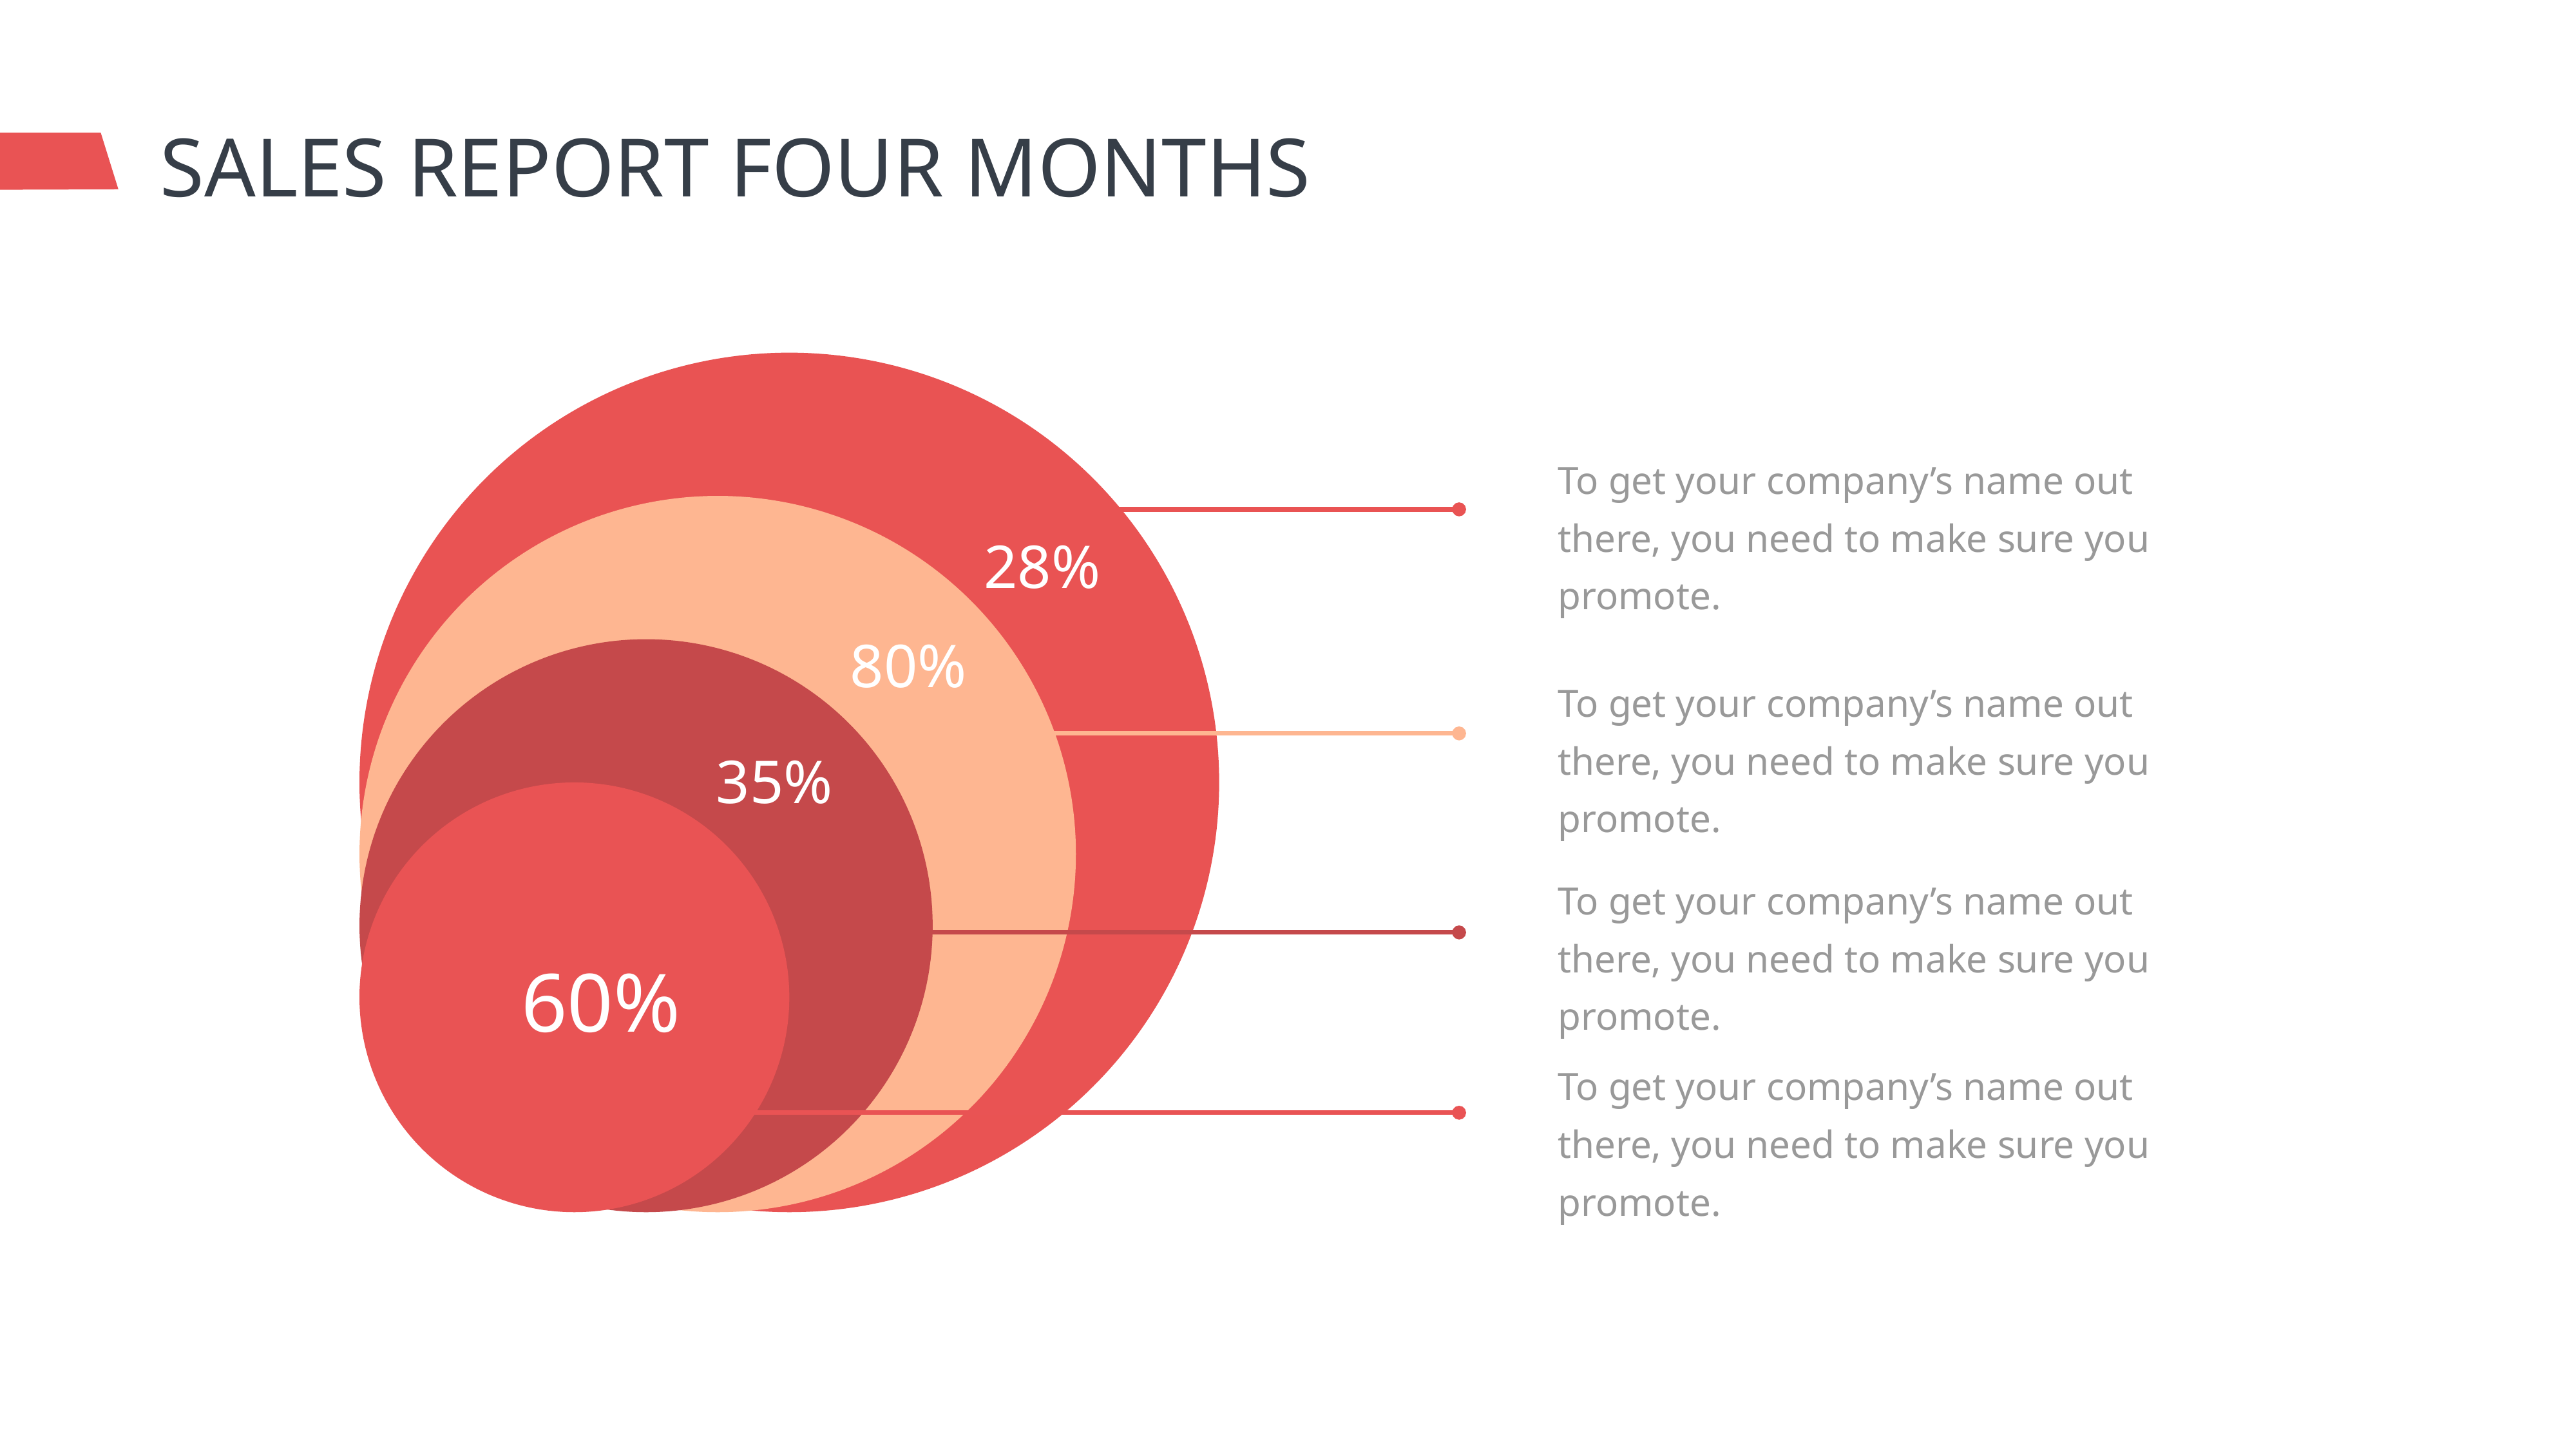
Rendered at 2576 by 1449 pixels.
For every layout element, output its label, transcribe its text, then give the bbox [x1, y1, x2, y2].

text_box [0, 131, 120, 191]
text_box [359, 352, 2217, 1213]
text_box SALES REPORT FOUR MONTHS [150, 111, 1570, 218]
